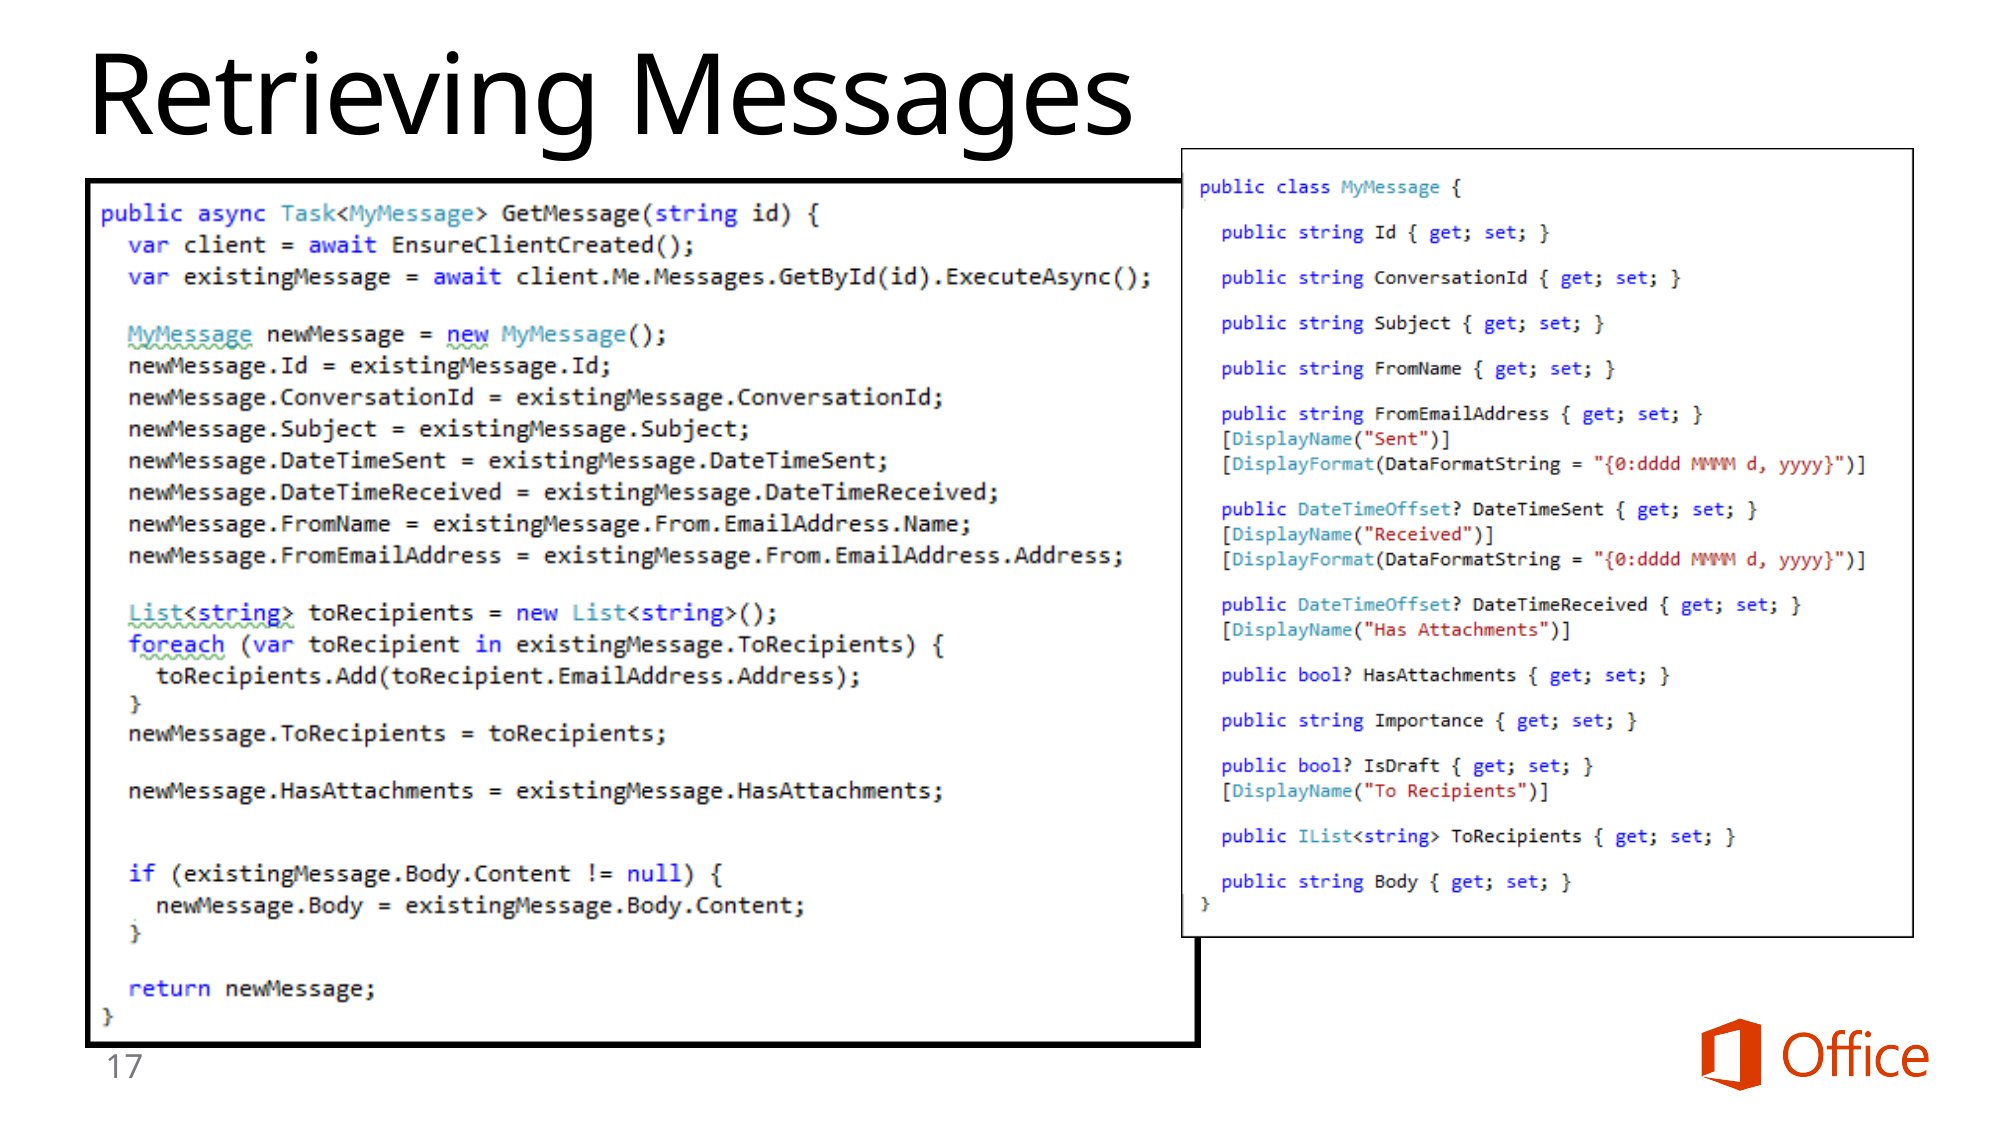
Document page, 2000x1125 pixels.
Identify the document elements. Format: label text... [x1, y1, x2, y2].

picture [1670, 987, 1960, 1122]
picture [84, 147, 1915, 1049]
slide_number 17 [85, 1049, 178, 1086]
title Retrieving Messages [85, 37, 1914, 161]
